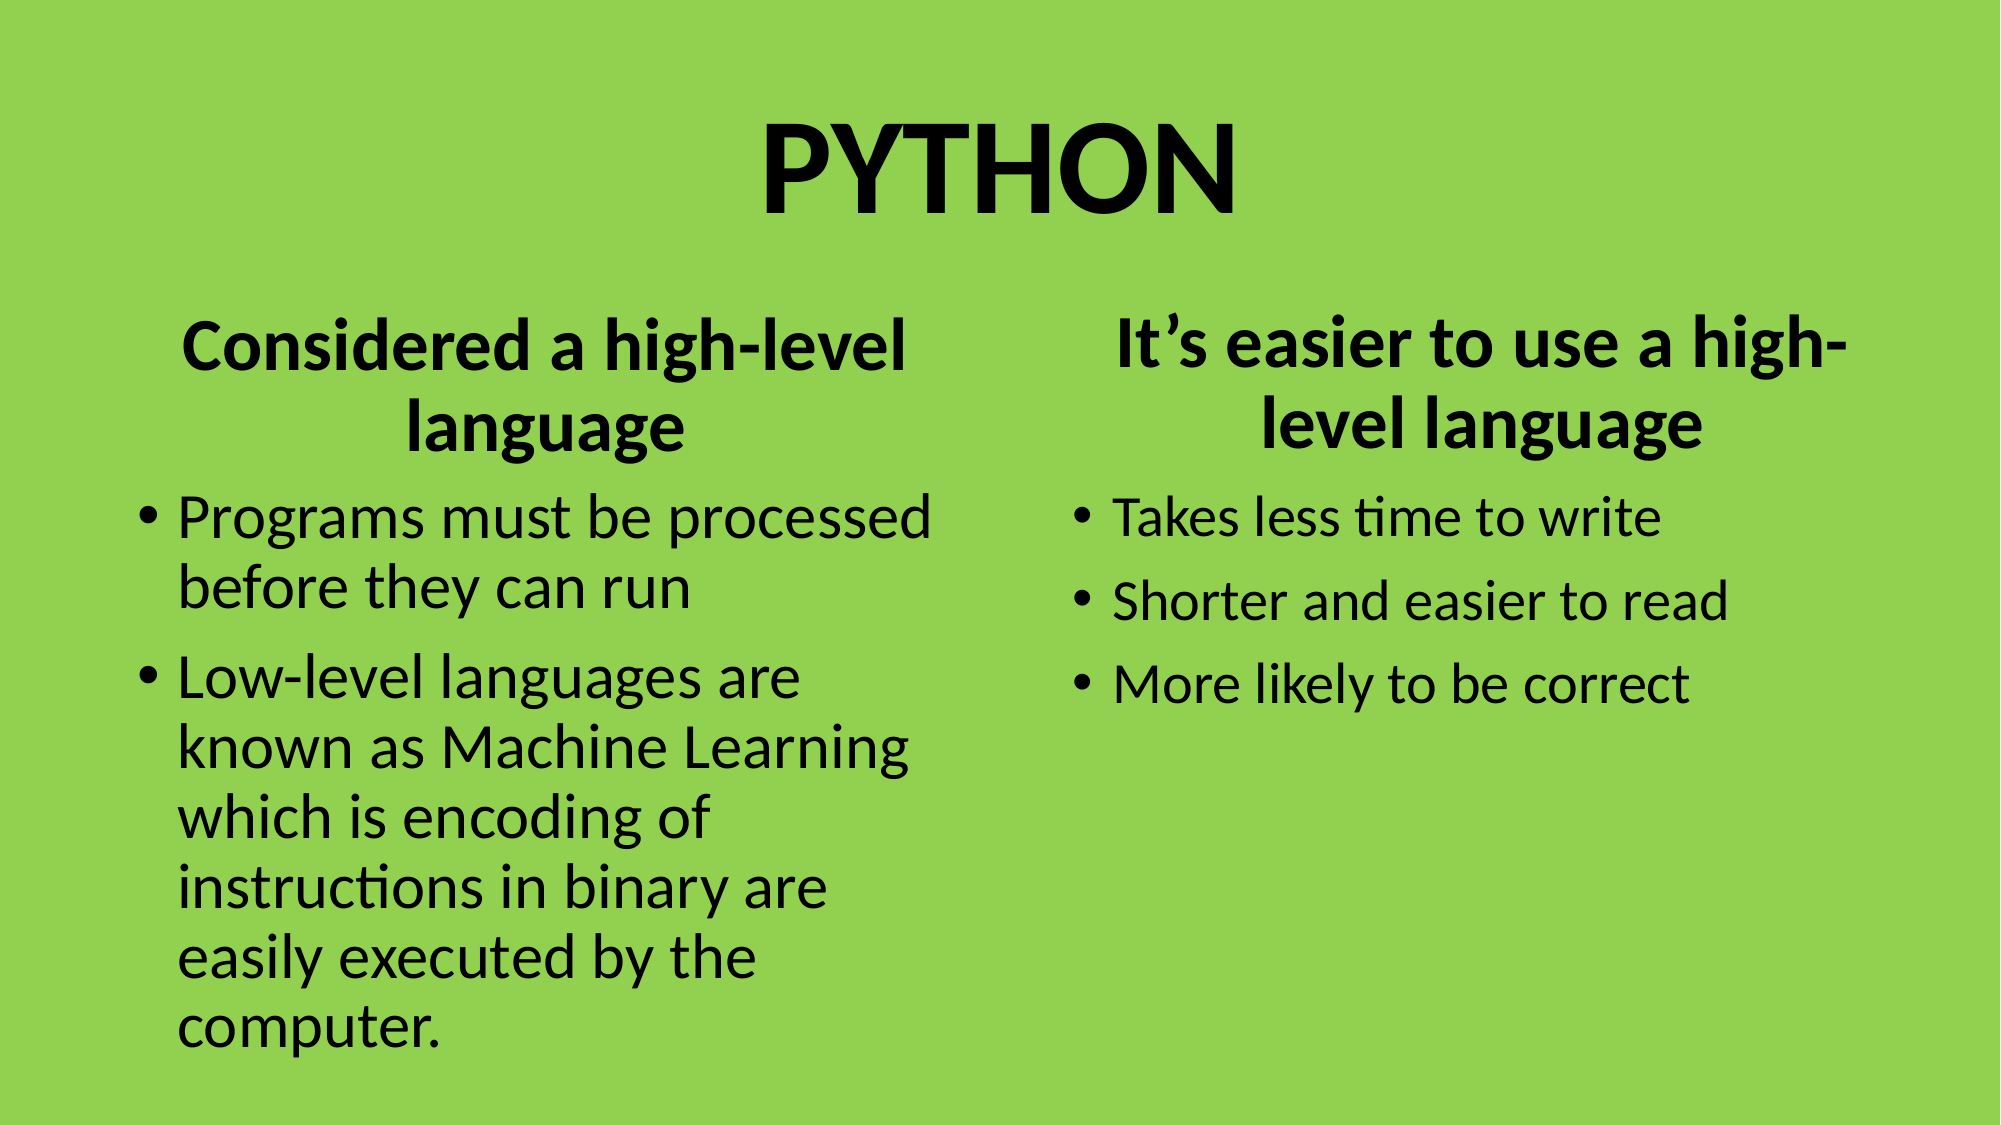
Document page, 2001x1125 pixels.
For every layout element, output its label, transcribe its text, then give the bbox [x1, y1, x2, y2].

list Takes less time to write Shorter and easier to read More likely to be correct [1057, 478, 1908, 1084]
title PYTHON [137, 59, 1863, 275]
list Considered a high-level language [32, 275, 1060, 476]
list It’s easier to use a high-level language [1035, 272, 1930, 472]
list Programs must be processed before they can run Low-level languages are known as Machine Learning which is encoding of instructions in binary are easily executed by the computer. [122, 475, 969, 1080]
